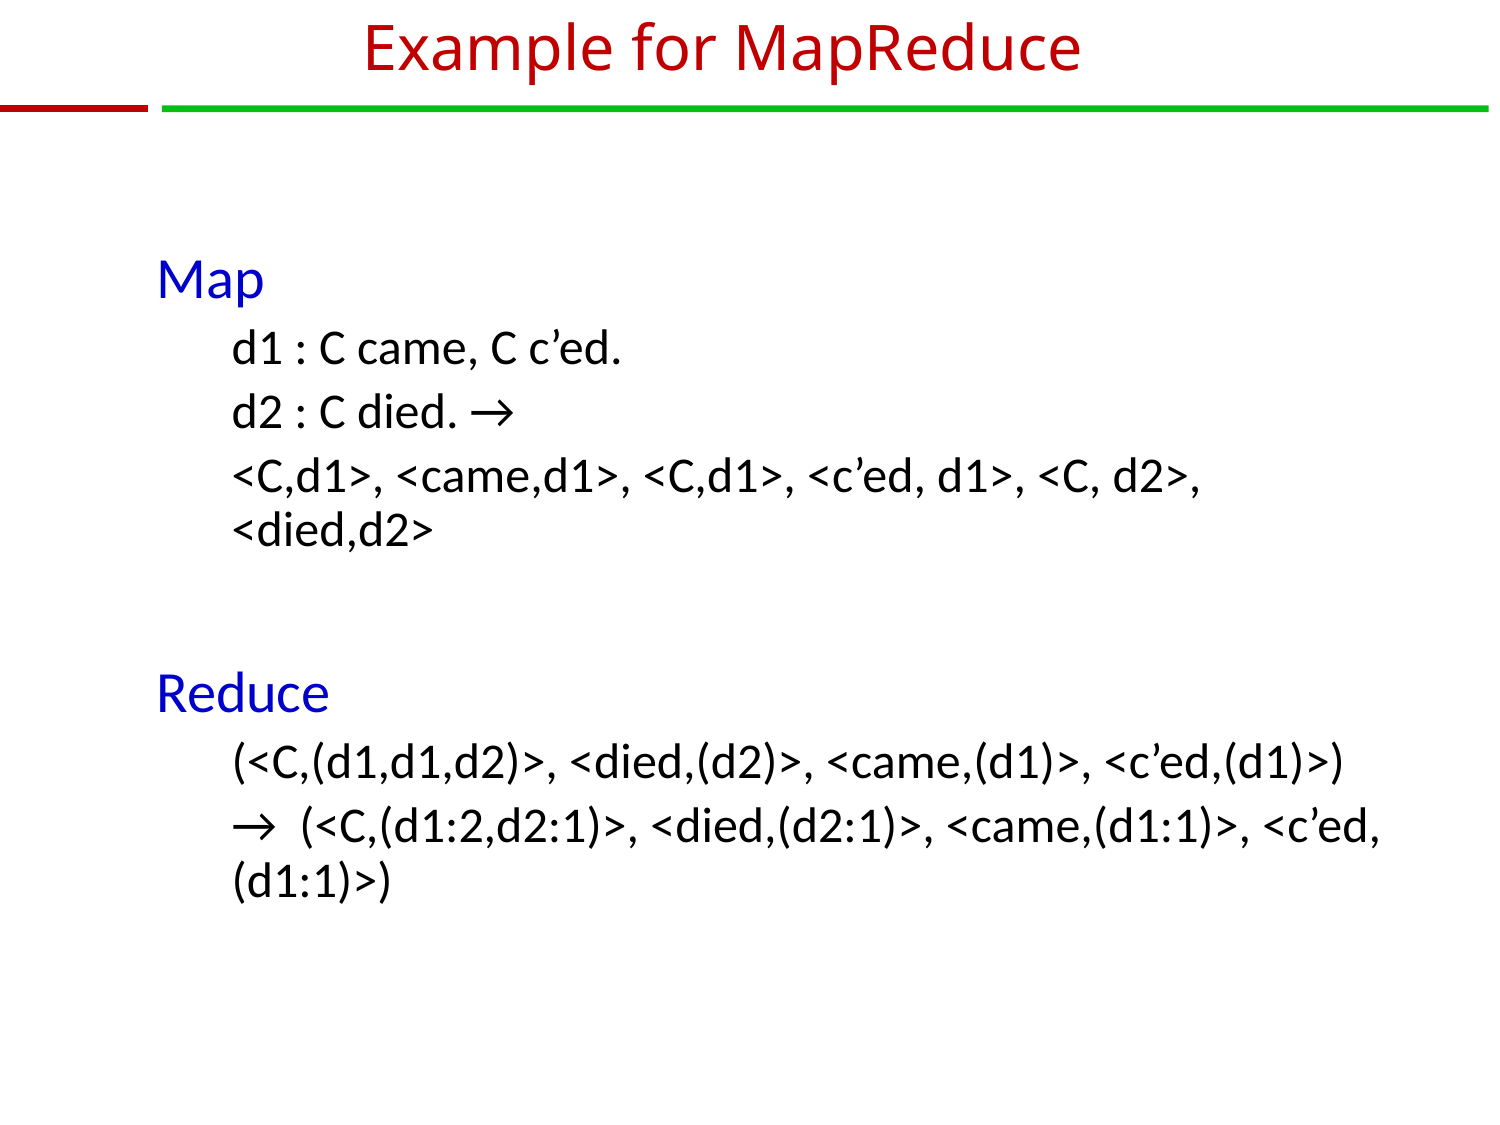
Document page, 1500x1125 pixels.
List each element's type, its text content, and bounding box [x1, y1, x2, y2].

title Example for MapReduce [347, 5, 1111, 95]
list Map d1 : C came, C c’ed. d2 : C died. → <C,d1>, <came,d1>, <C,d1>, <c’ed, d1>, <C, d2>, <died,d2> Reduce (<C,(d1,d1,d2)>, <died,(d2)>, <came,(d1)>, <c’ed,(d1)>) → (<C,(d1:2,d2:1)>, <died,(d2:1)>, <came,(d1:1)>, <c’ed,(d1:1)>) [141, 240, 1430, 958]
